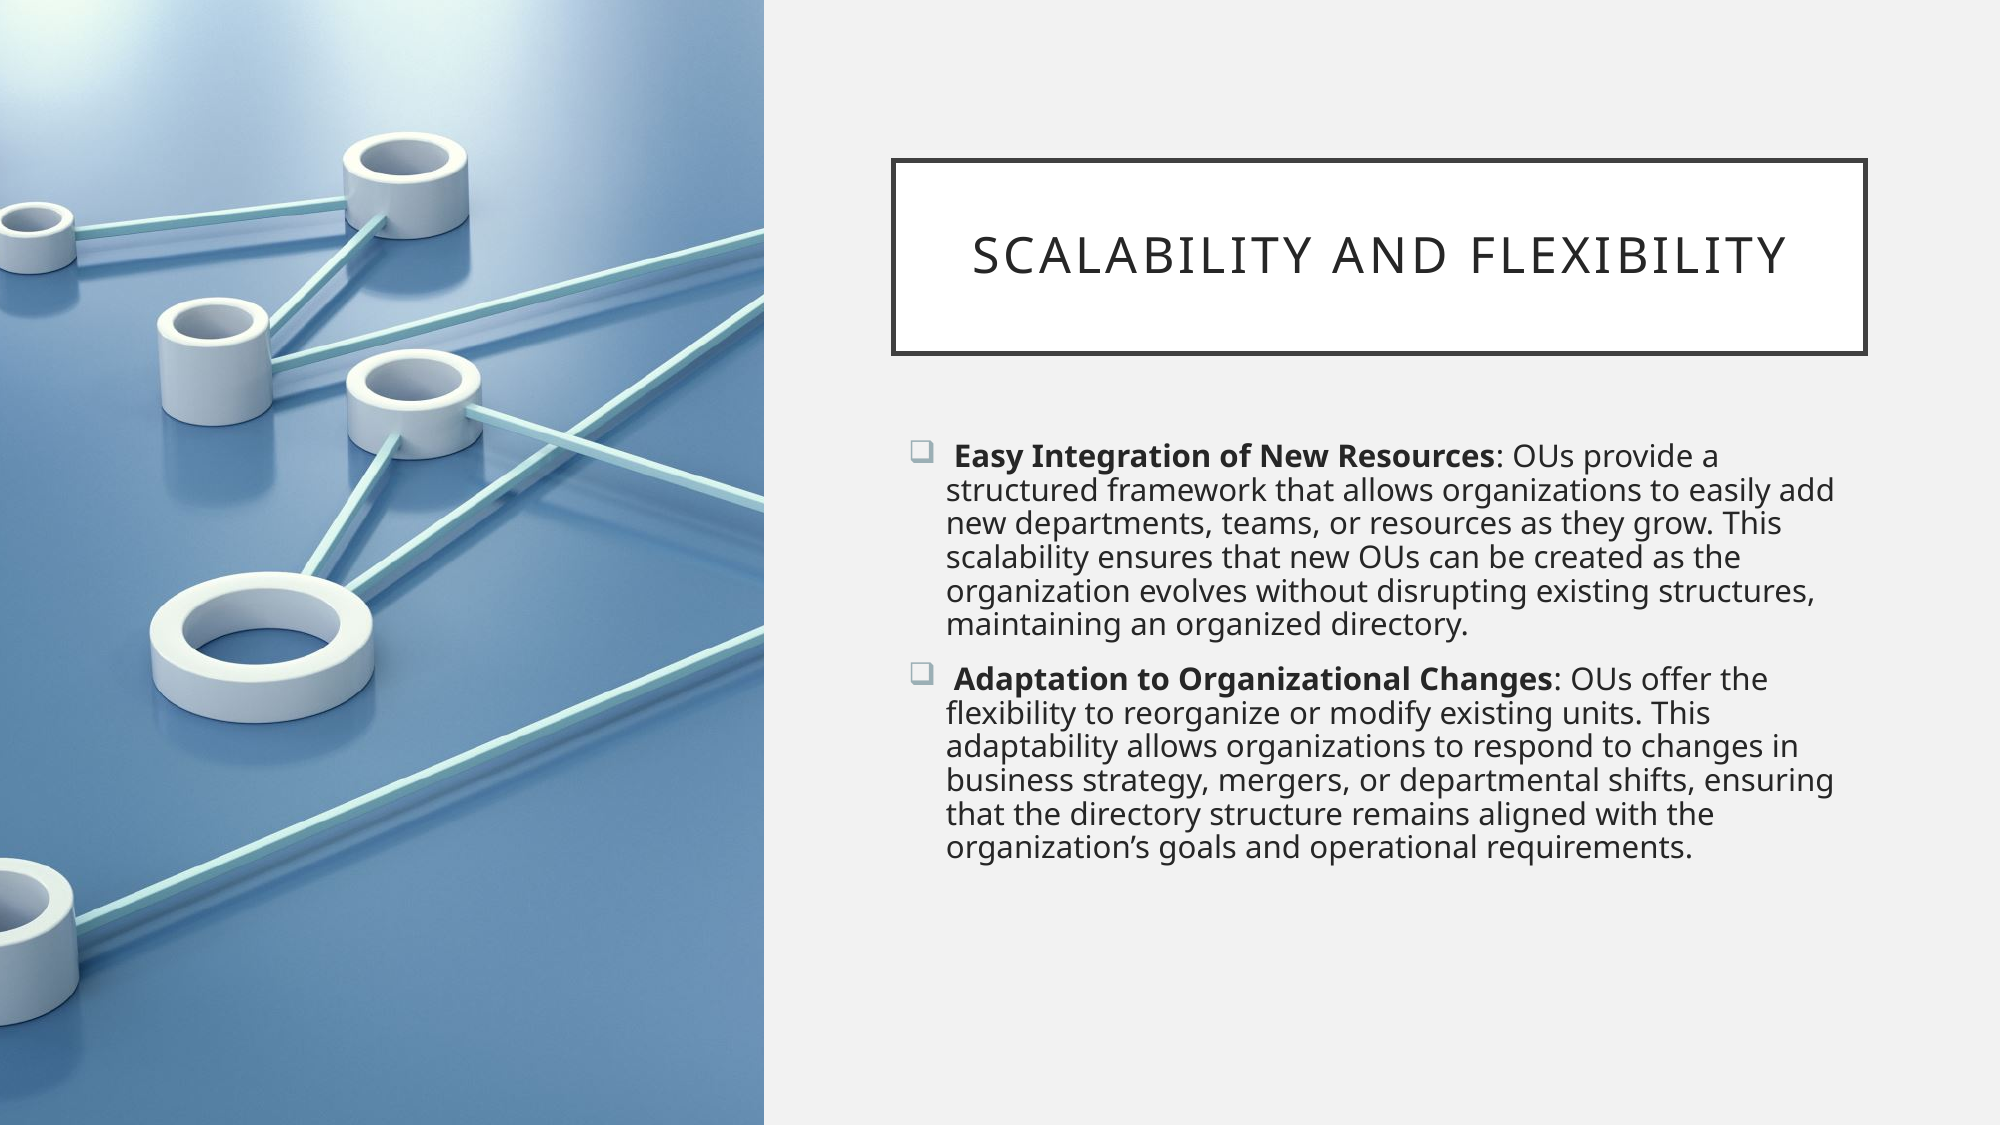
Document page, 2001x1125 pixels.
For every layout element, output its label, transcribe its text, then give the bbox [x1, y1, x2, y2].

title Scalability and flexibility [891, 158, 1868, 356]
list Easy Integration of New Resources: OUs provide a structured framework that allows organizations to easily add new departments, teams, or resources as they grow. This scalability ensures that new OUs can be created as the organization evolves without disrupting existing structures, maintaining an organized directory. Adaptation to Organizational Changes: OUs offer the flexibility to reorganize or modify existing units. This adaptability allows organizations to respond to changes in business strategy, mergers, or departmental shifts, ensuring that the directory structure remains aligned with the organization’s goals and operational requirements. [893, 433, 1866, 968]
picture [0, 0, 764, 1125]
